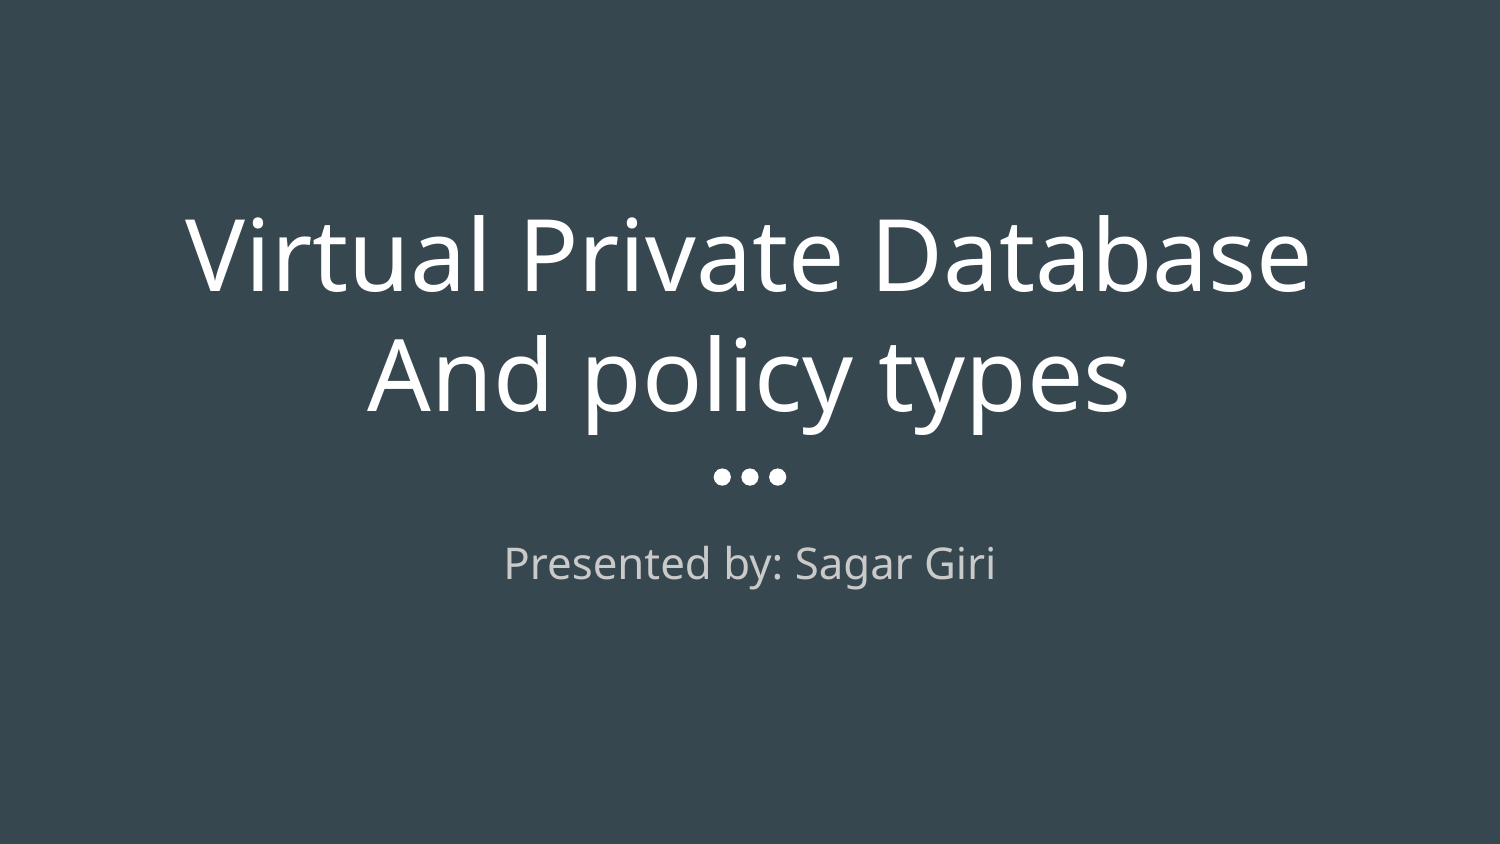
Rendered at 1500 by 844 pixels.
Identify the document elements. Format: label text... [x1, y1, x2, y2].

title Virtual Private Database And policy types [110, 162, 1390, 447]
subtitle Presented by: Sagar Giri [110, 520, 1390, 651]
